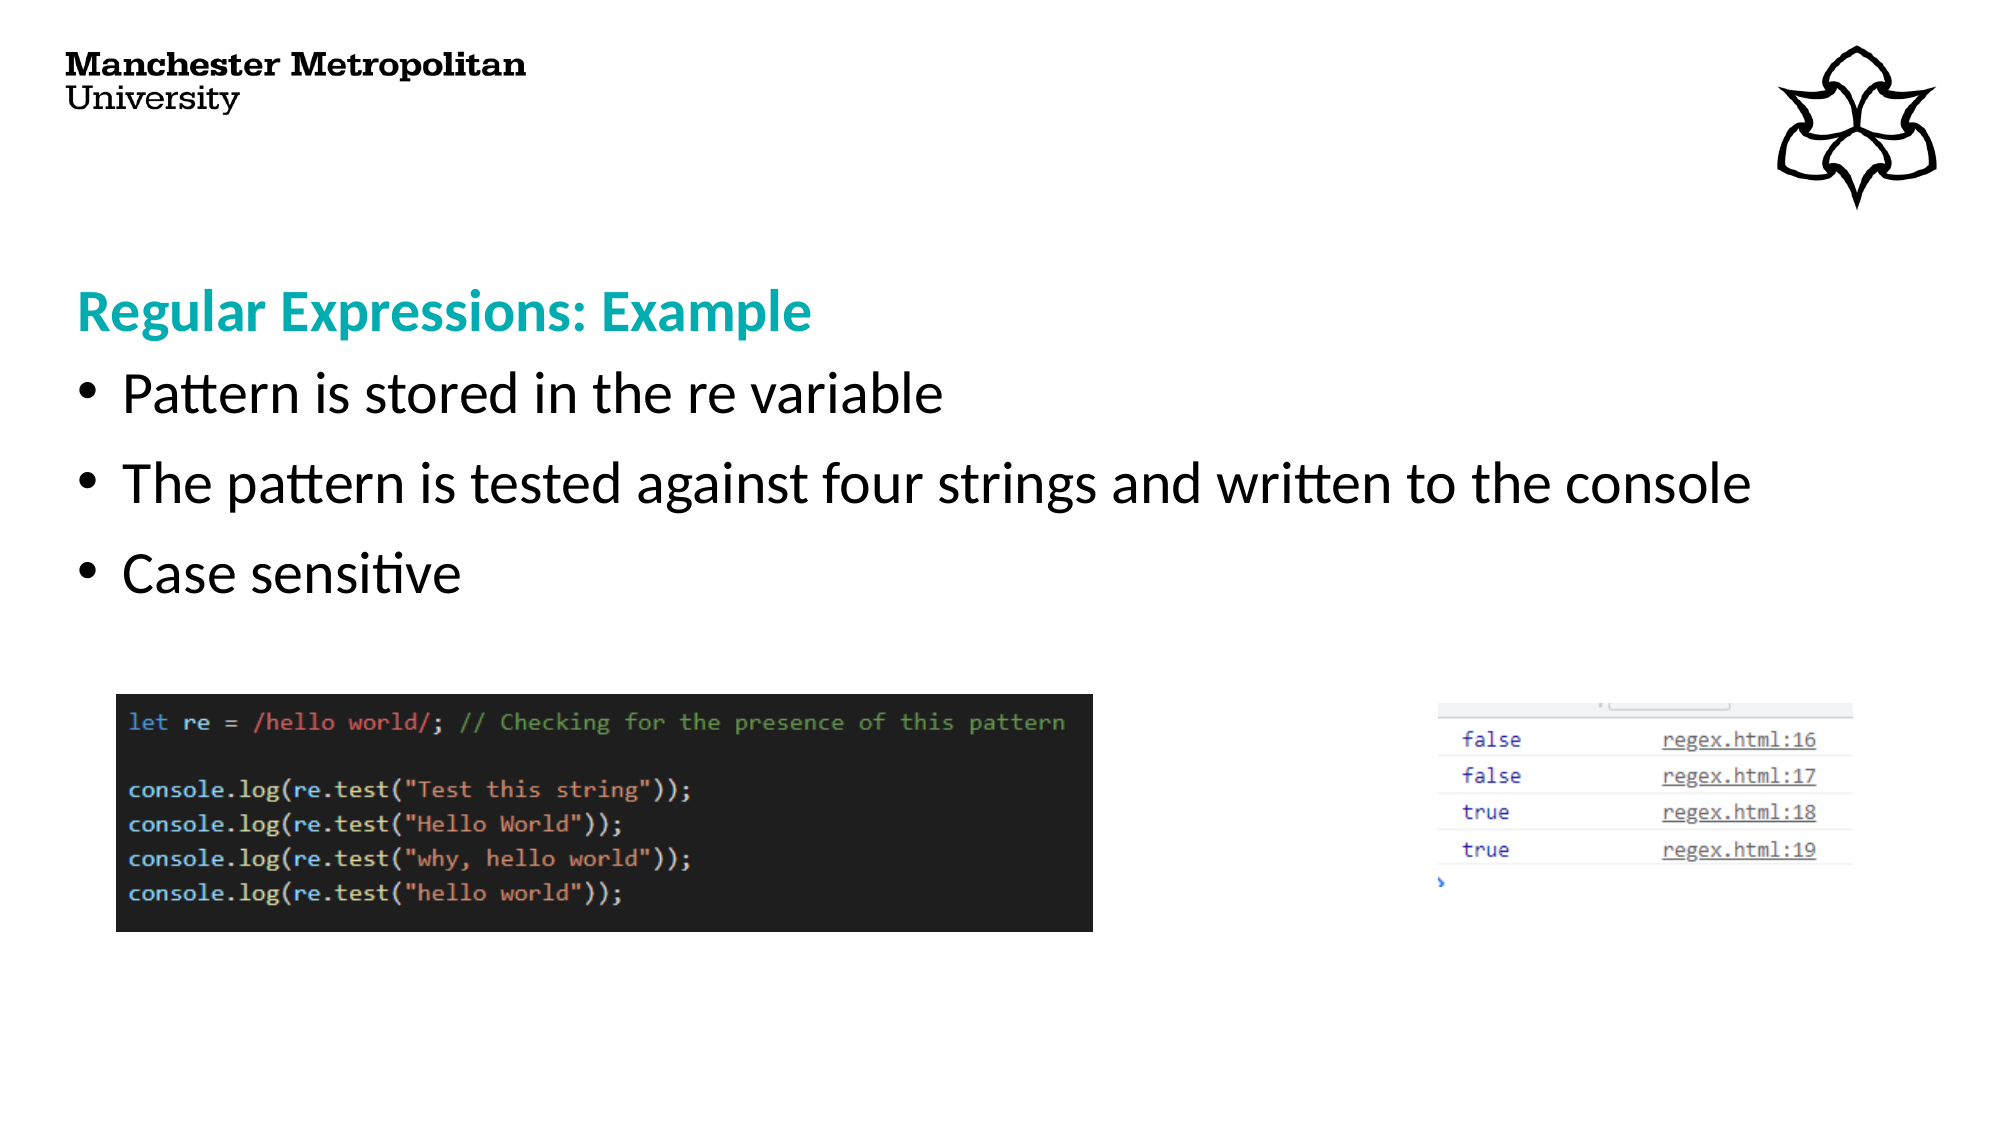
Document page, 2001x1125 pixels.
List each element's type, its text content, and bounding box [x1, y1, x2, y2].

picture [55, 42, 536, 124]
list Pattern is stored in the re variable The pattern is tested against four strings and written to the console Case sensitive [62, 352, 1938, 961]
picture [116, 694, 1093, 932]
title Regular Expressions: Example [62, 270, 1788, 352]
picture [1438, 703, 1853, 887]
picture [1765, 34, 1948, 221]
